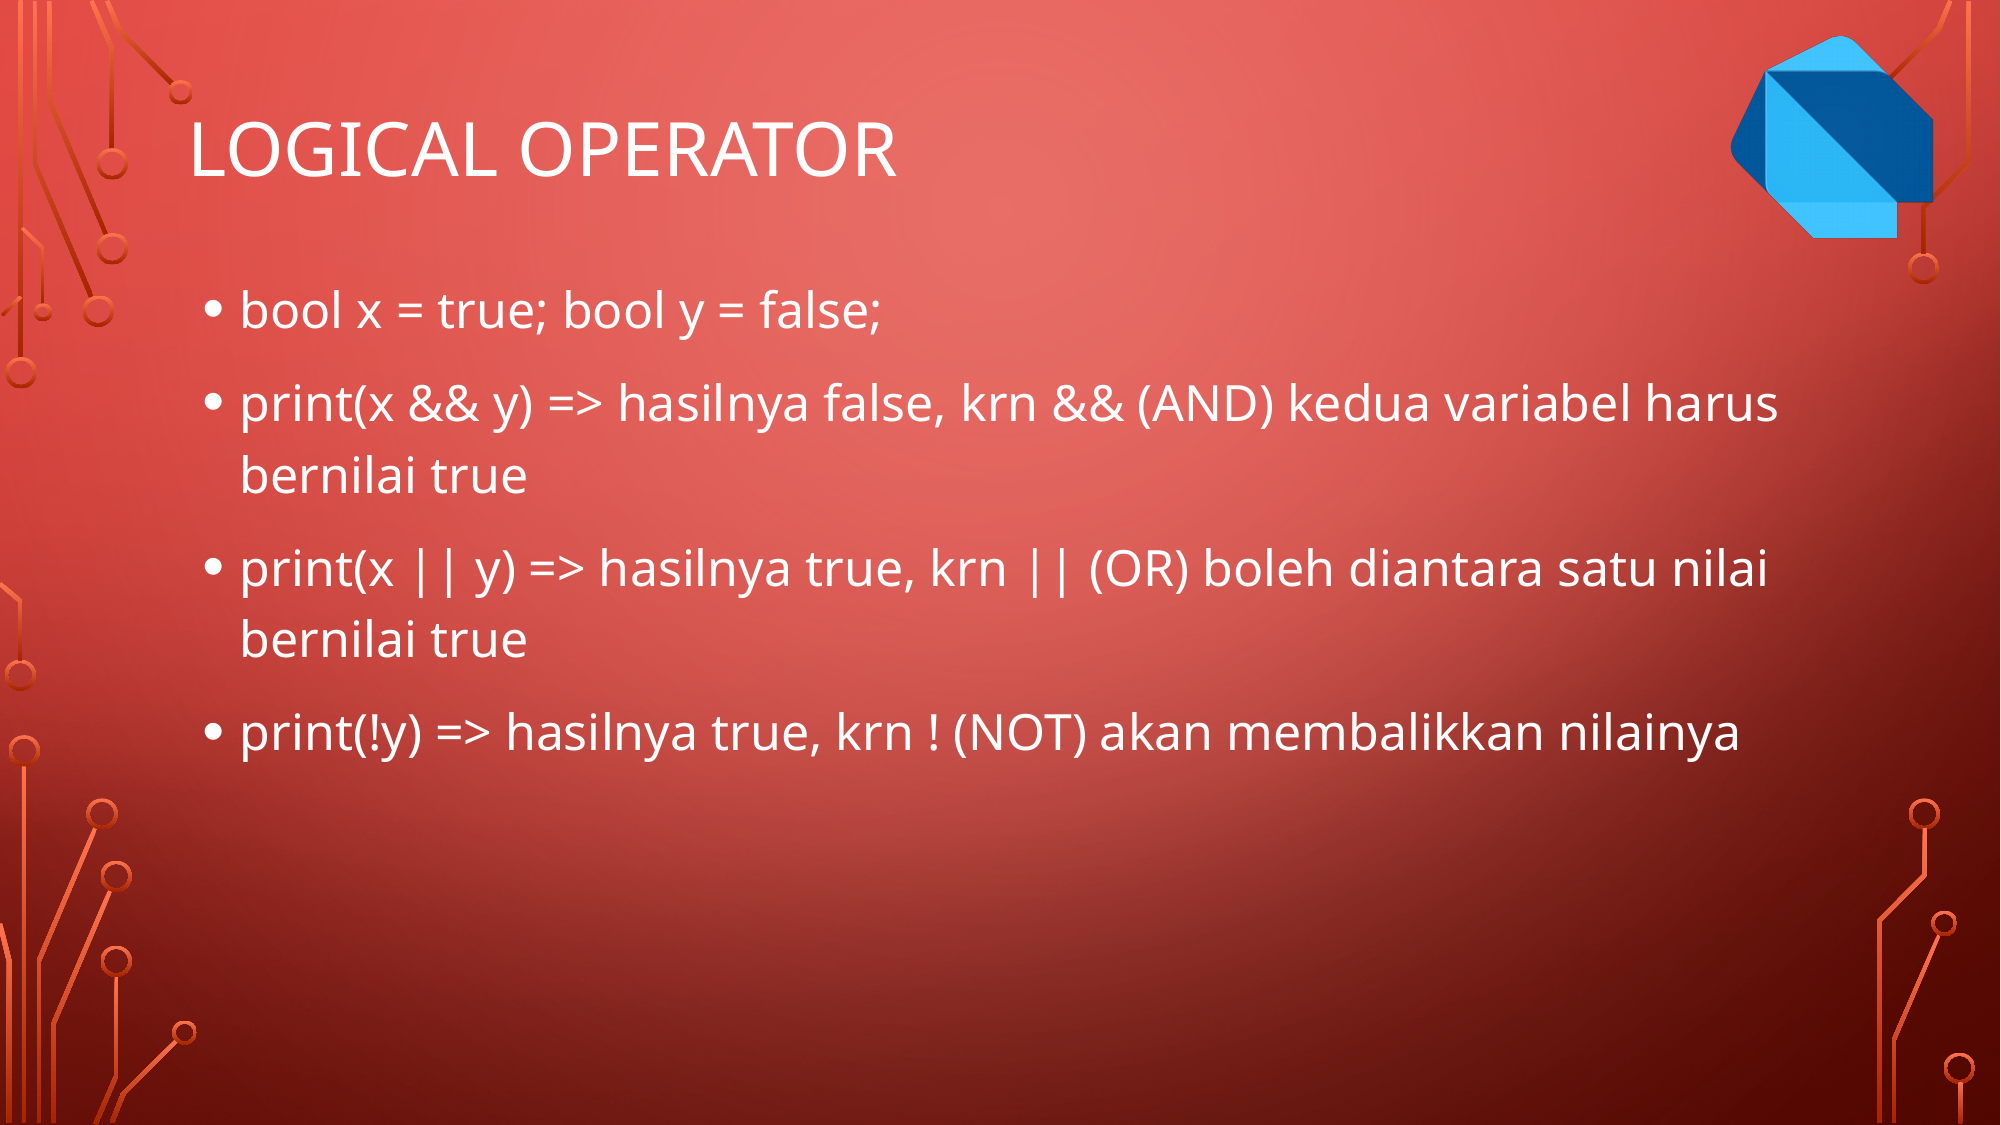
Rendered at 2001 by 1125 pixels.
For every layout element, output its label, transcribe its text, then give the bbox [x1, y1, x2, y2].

title Logical operator [172, 30, 1798, 274]
list bool x = true; bool y = false; print(x && y) => hasilnya false, krn && (AND) kedua variabel harus bernilai true print(x || y) => hasilnya true, krn || (OR) boleh diantara satu nilai bernilai true print(!y) => hasilnya true, krn ! (NOT) akan membalikkan nilainya [187, 258, 1813, 1095]
picture [1798, 35, 1936, 239]
